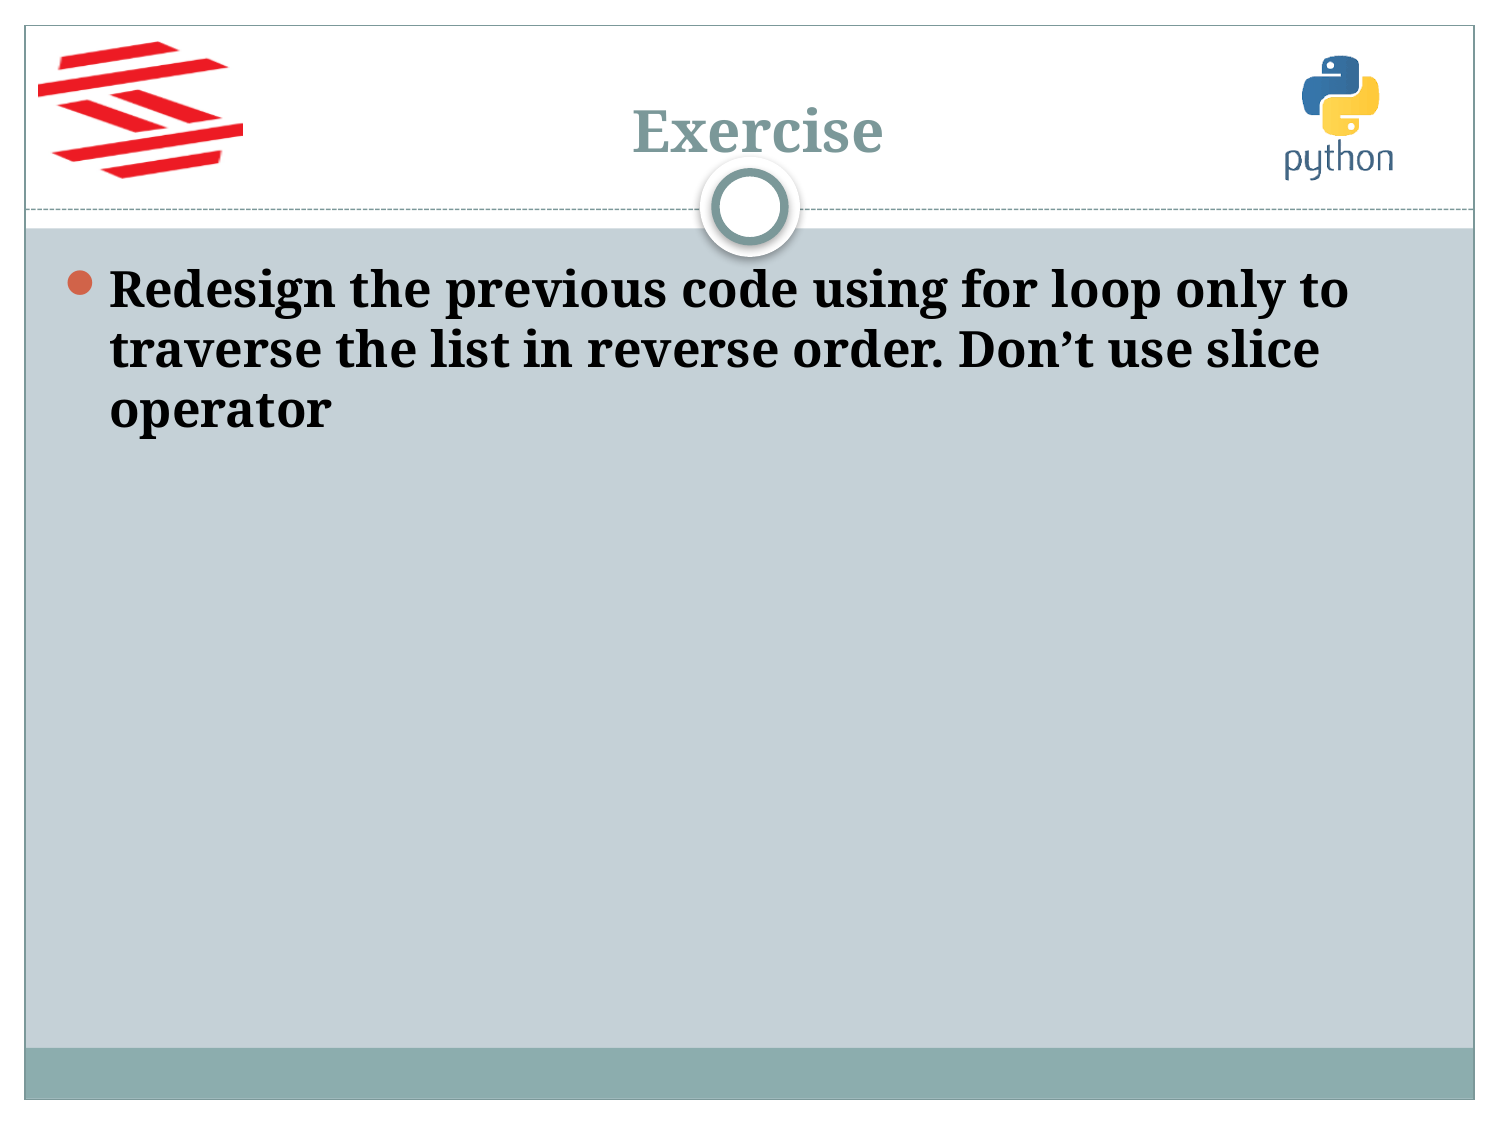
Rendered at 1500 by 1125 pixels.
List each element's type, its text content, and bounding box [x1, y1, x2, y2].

picture [1206, 53, 1471, 186]
title Exercise [248, 46, 1459, 172]
picture [37, 40, 243, 185]
list Redesign the previous code using for loop only to traverse the list in reverse order. Don’t use slice operator [49, 250, 1445, 1047]
